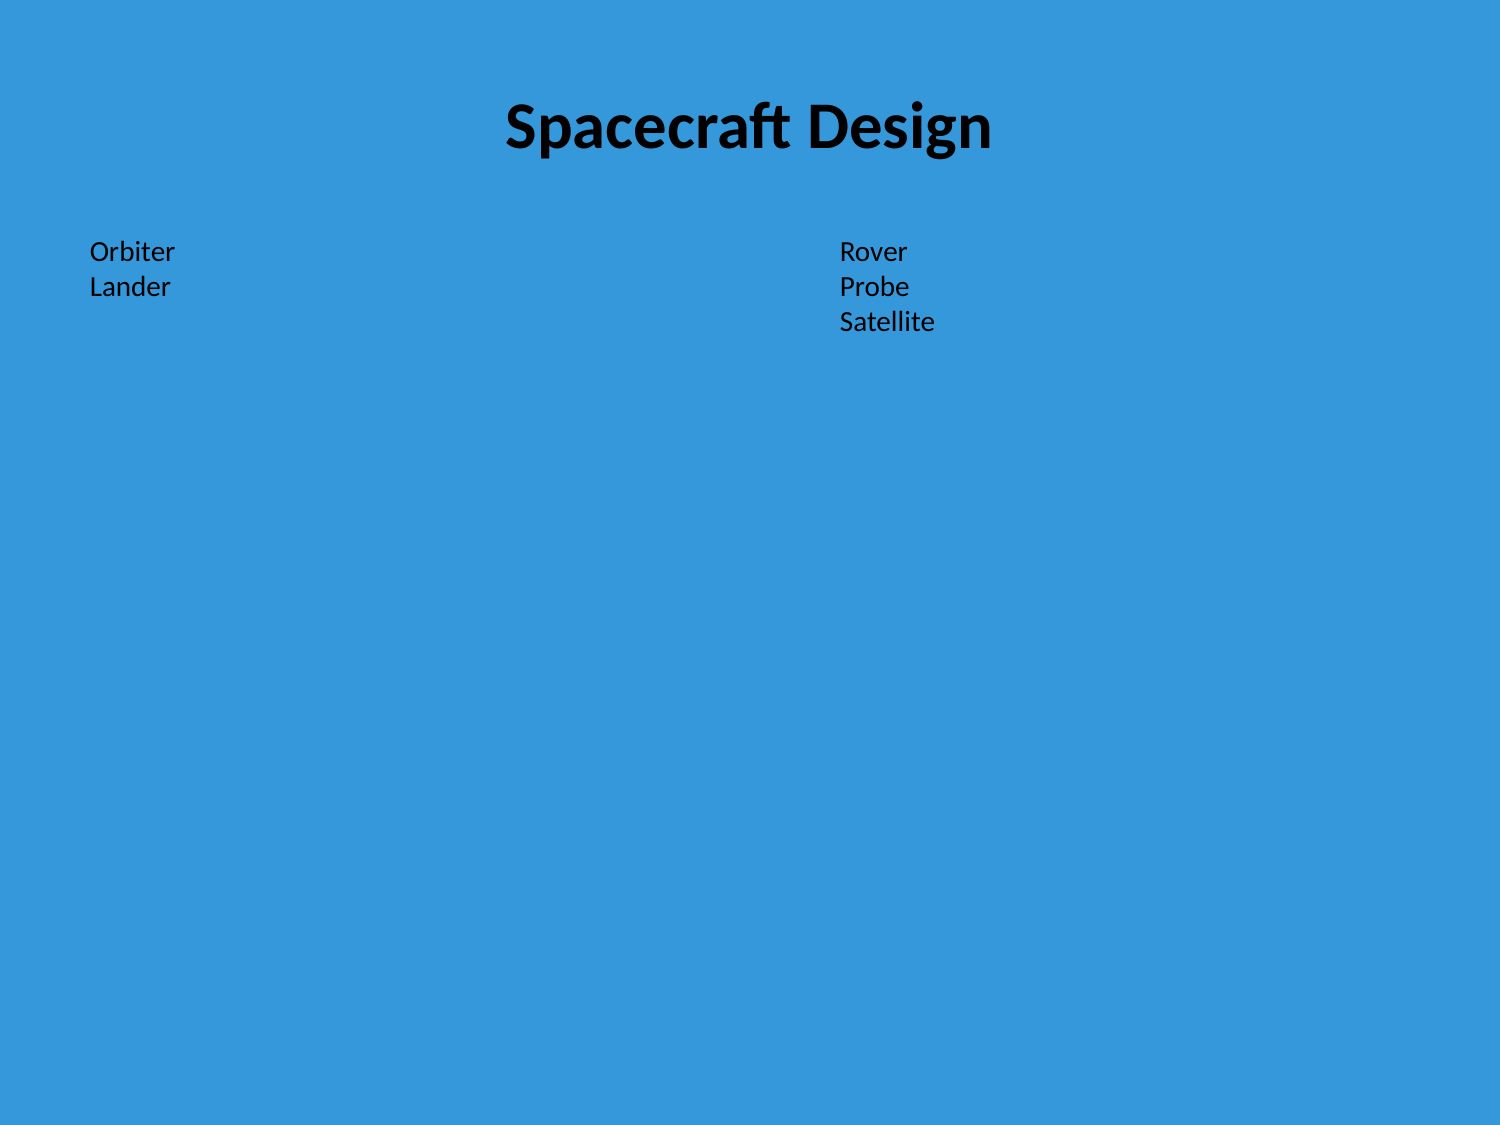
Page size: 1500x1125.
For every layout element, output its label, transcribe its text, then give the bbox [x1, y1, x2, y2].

text_box Orbiter Lander [74, 224, 750, 310]
text_box Spacecraft Design [490, 74, 1009, 170]
text_box Rover Probe Satellite [824, 224, 1500, 345]
